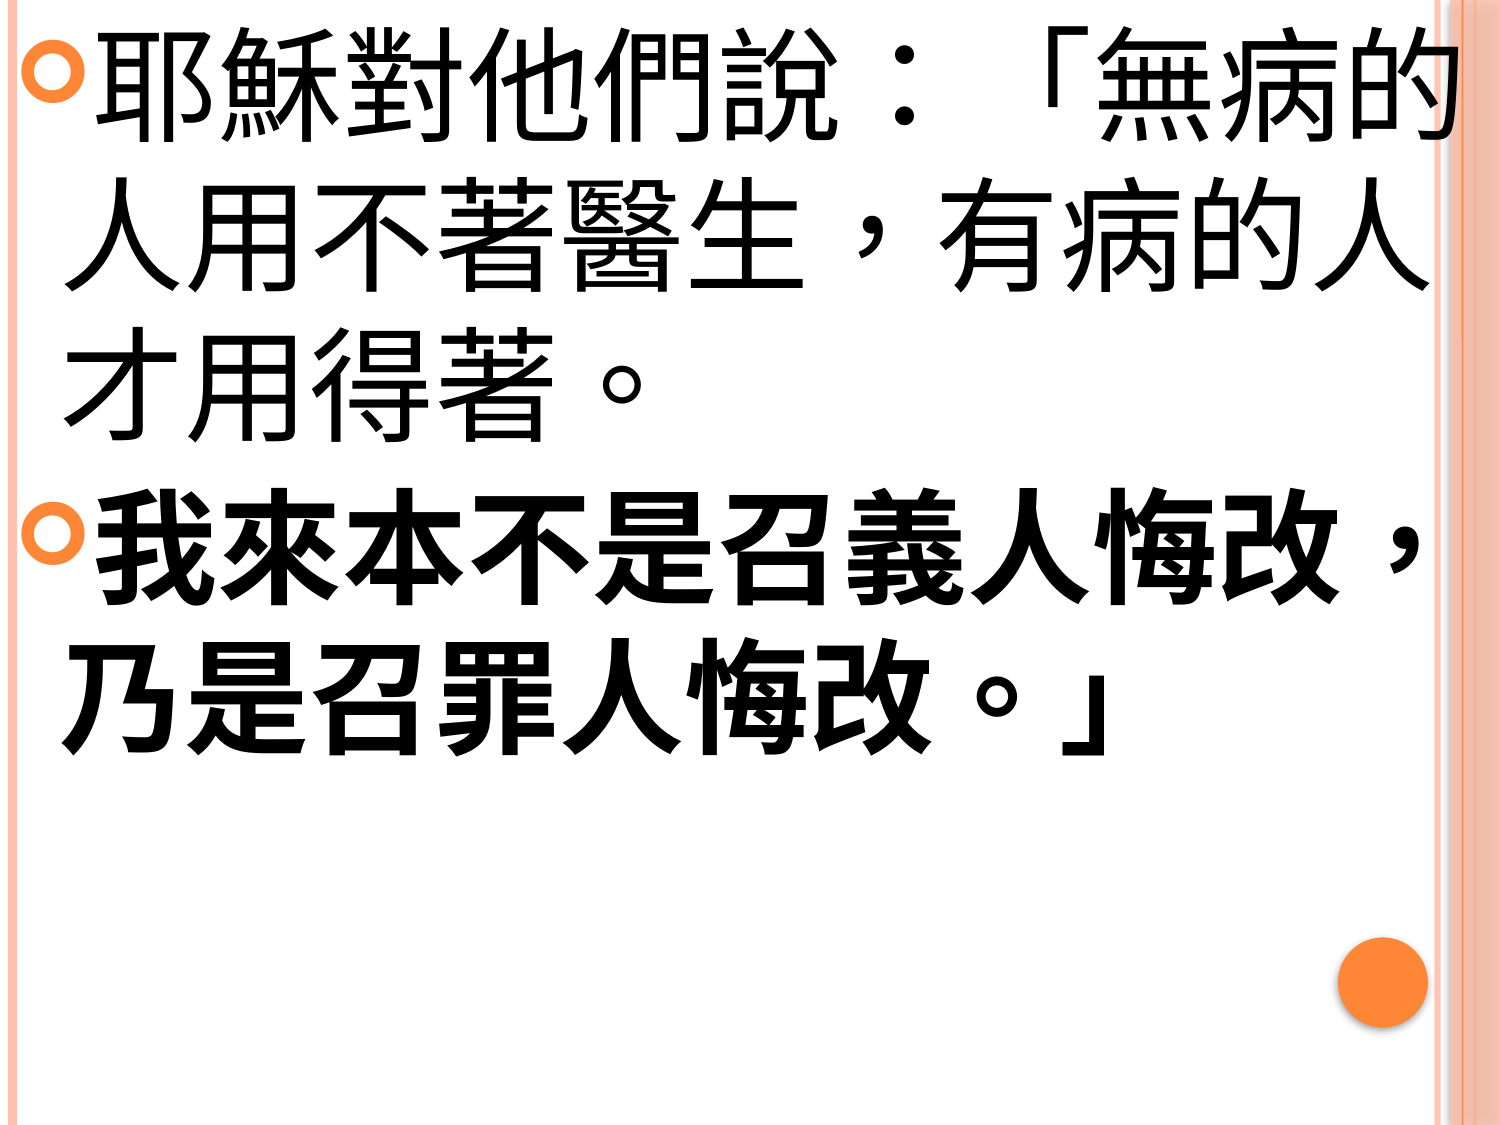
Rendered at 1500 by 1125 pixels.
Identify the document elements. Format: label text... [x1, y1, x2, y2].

list 耶穌對他們說：「無病的人用不著醫生，有病的人才用得著。 我來本不是召義人悔改，乃是召罪人悔改。」 [0, 0, 1500, 1125]
